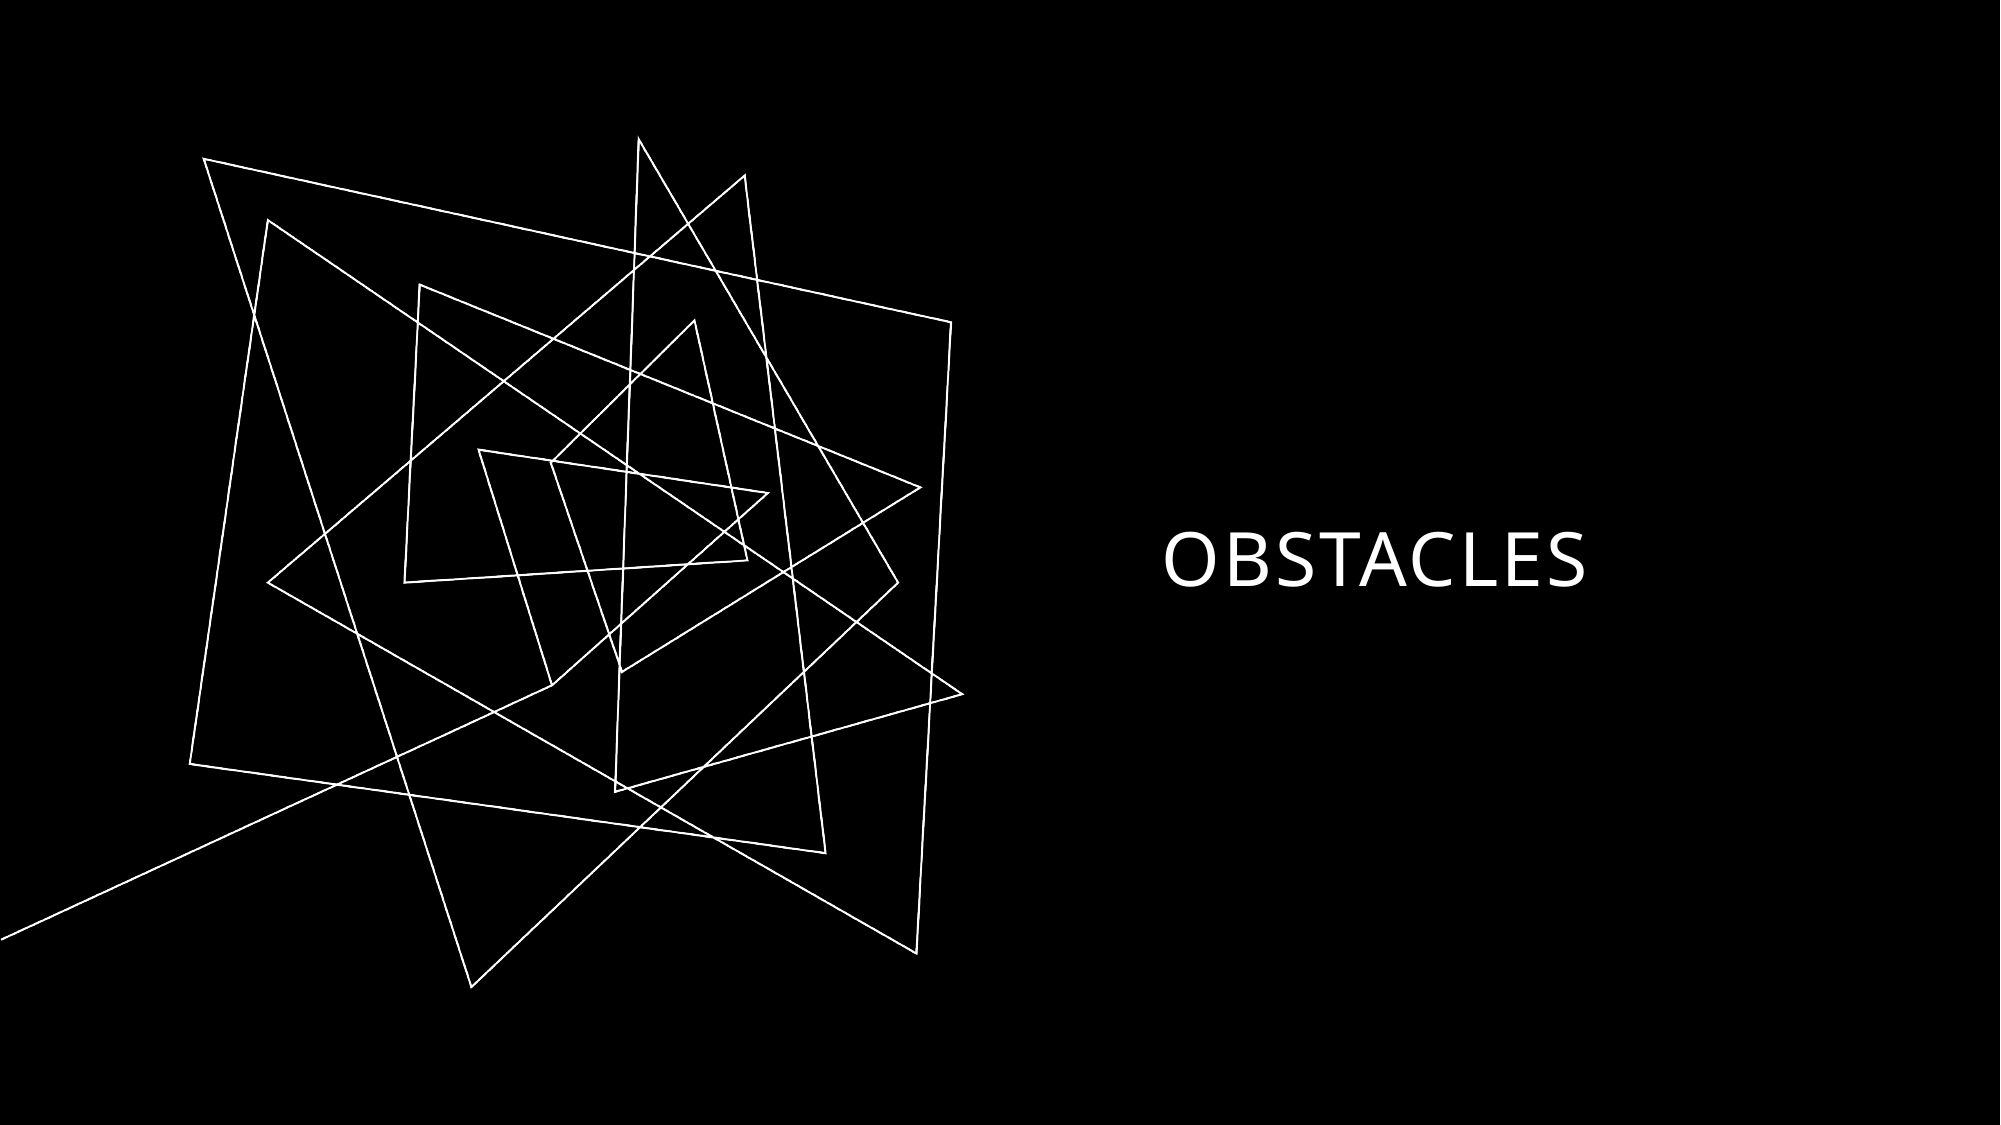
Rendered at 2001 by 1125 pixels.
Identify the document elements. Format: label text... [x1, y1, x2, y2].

title OBSTACLES [1146, 421, 1833, 704]
picture [0, 135, 965, 989]
